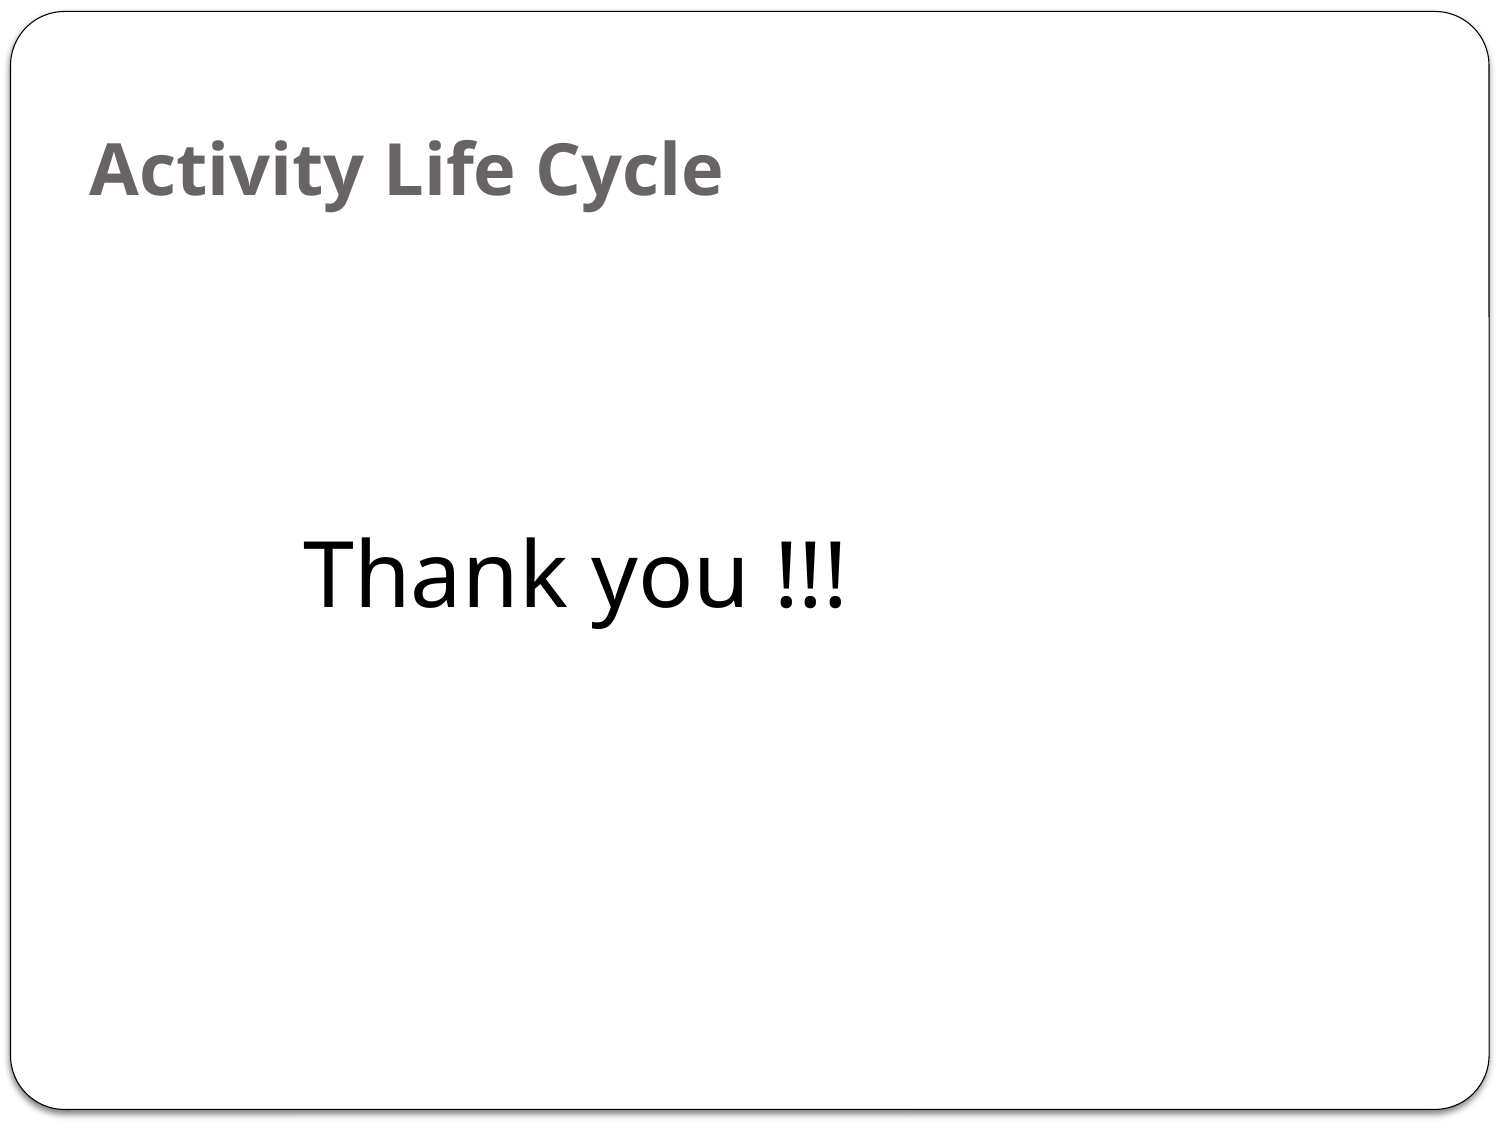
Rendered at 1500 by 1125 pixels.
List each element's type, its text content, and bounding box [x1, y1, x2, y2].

list Thank you !!! [75, 262, 1425, 1038]
title Activity Life Cycle [75, 115, 1425, 225]
